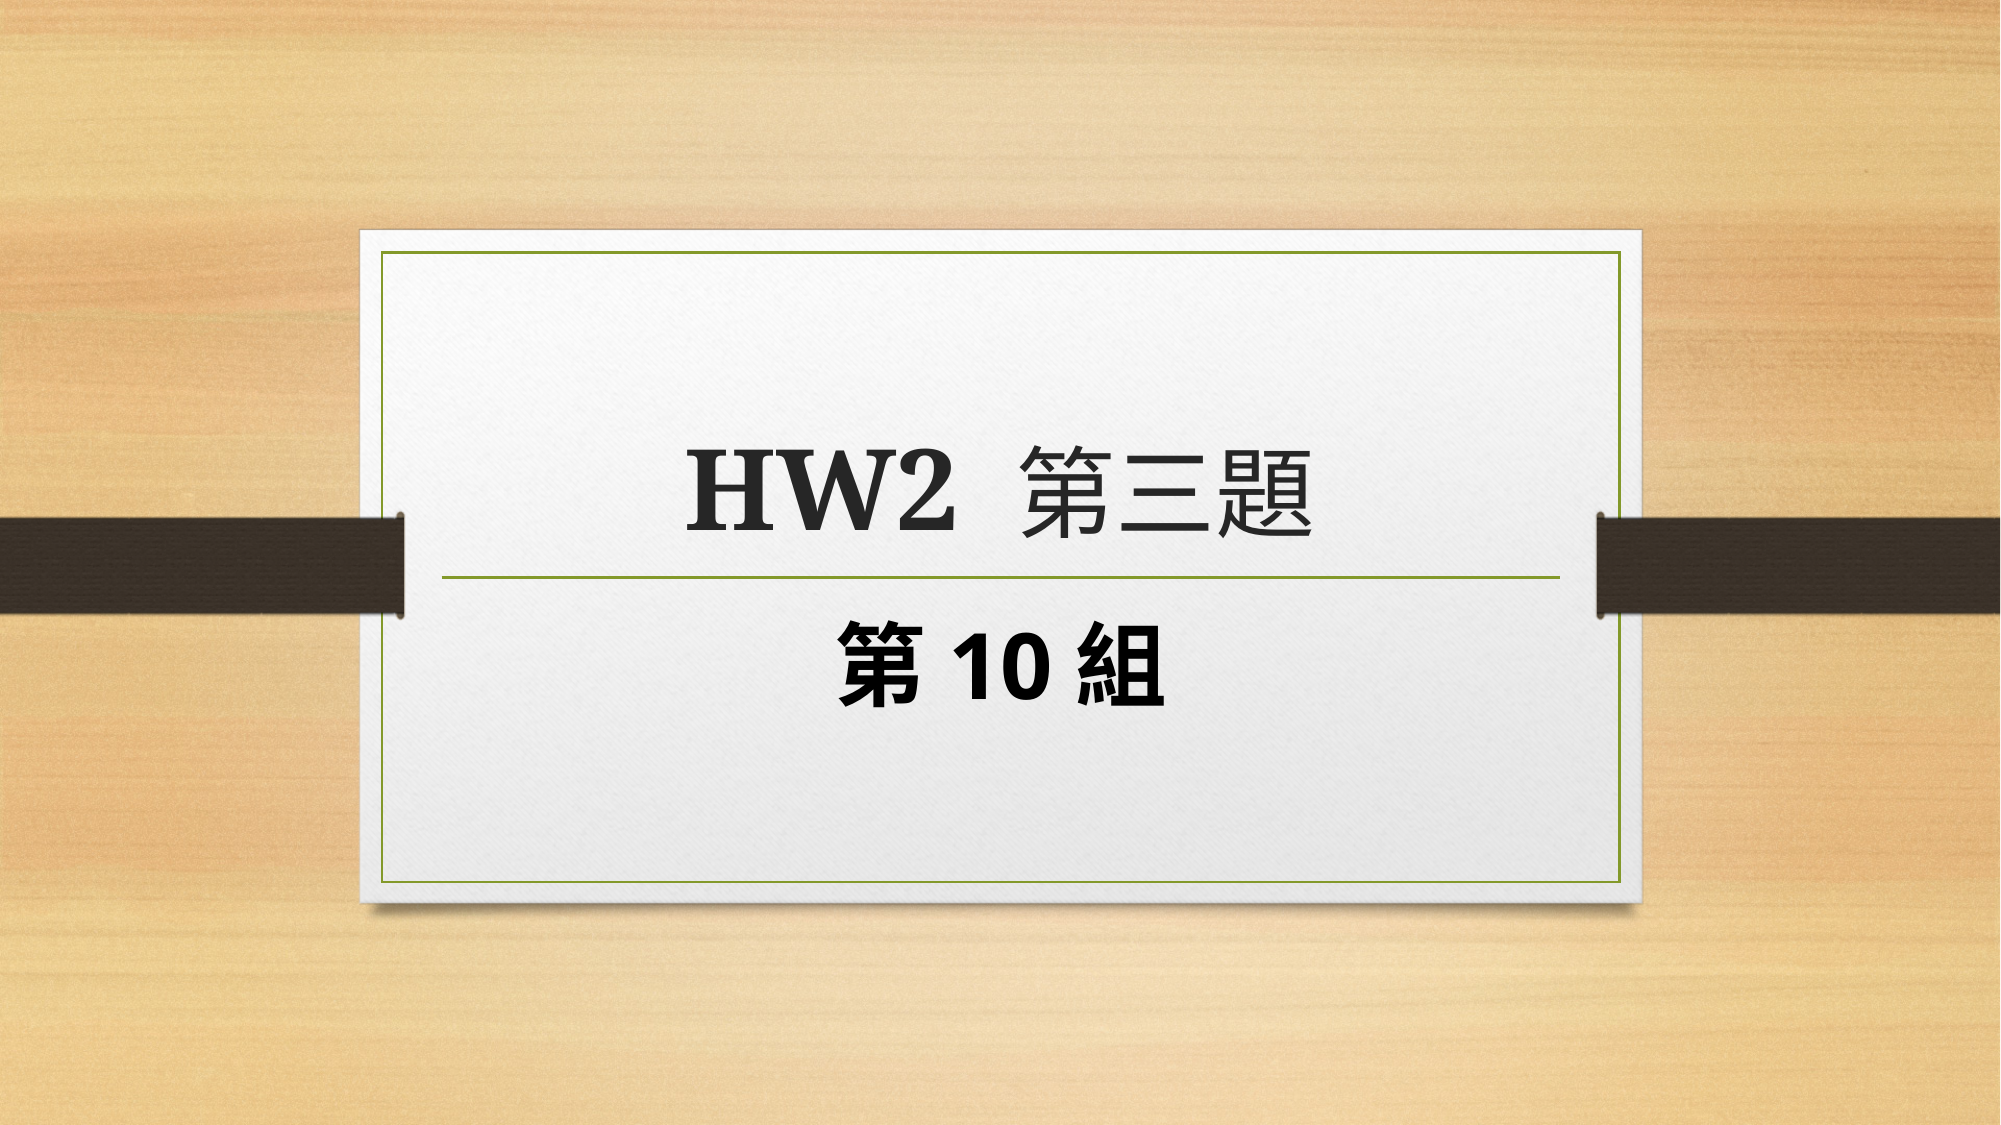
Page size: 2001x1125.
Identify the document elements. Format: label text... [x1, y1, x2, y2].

picture [0, 0, 2001, 1125]
subtitle 第10組 [441, 600, 1560, 817]
title HW2 第三題 [606, 394, 1394, 576]
